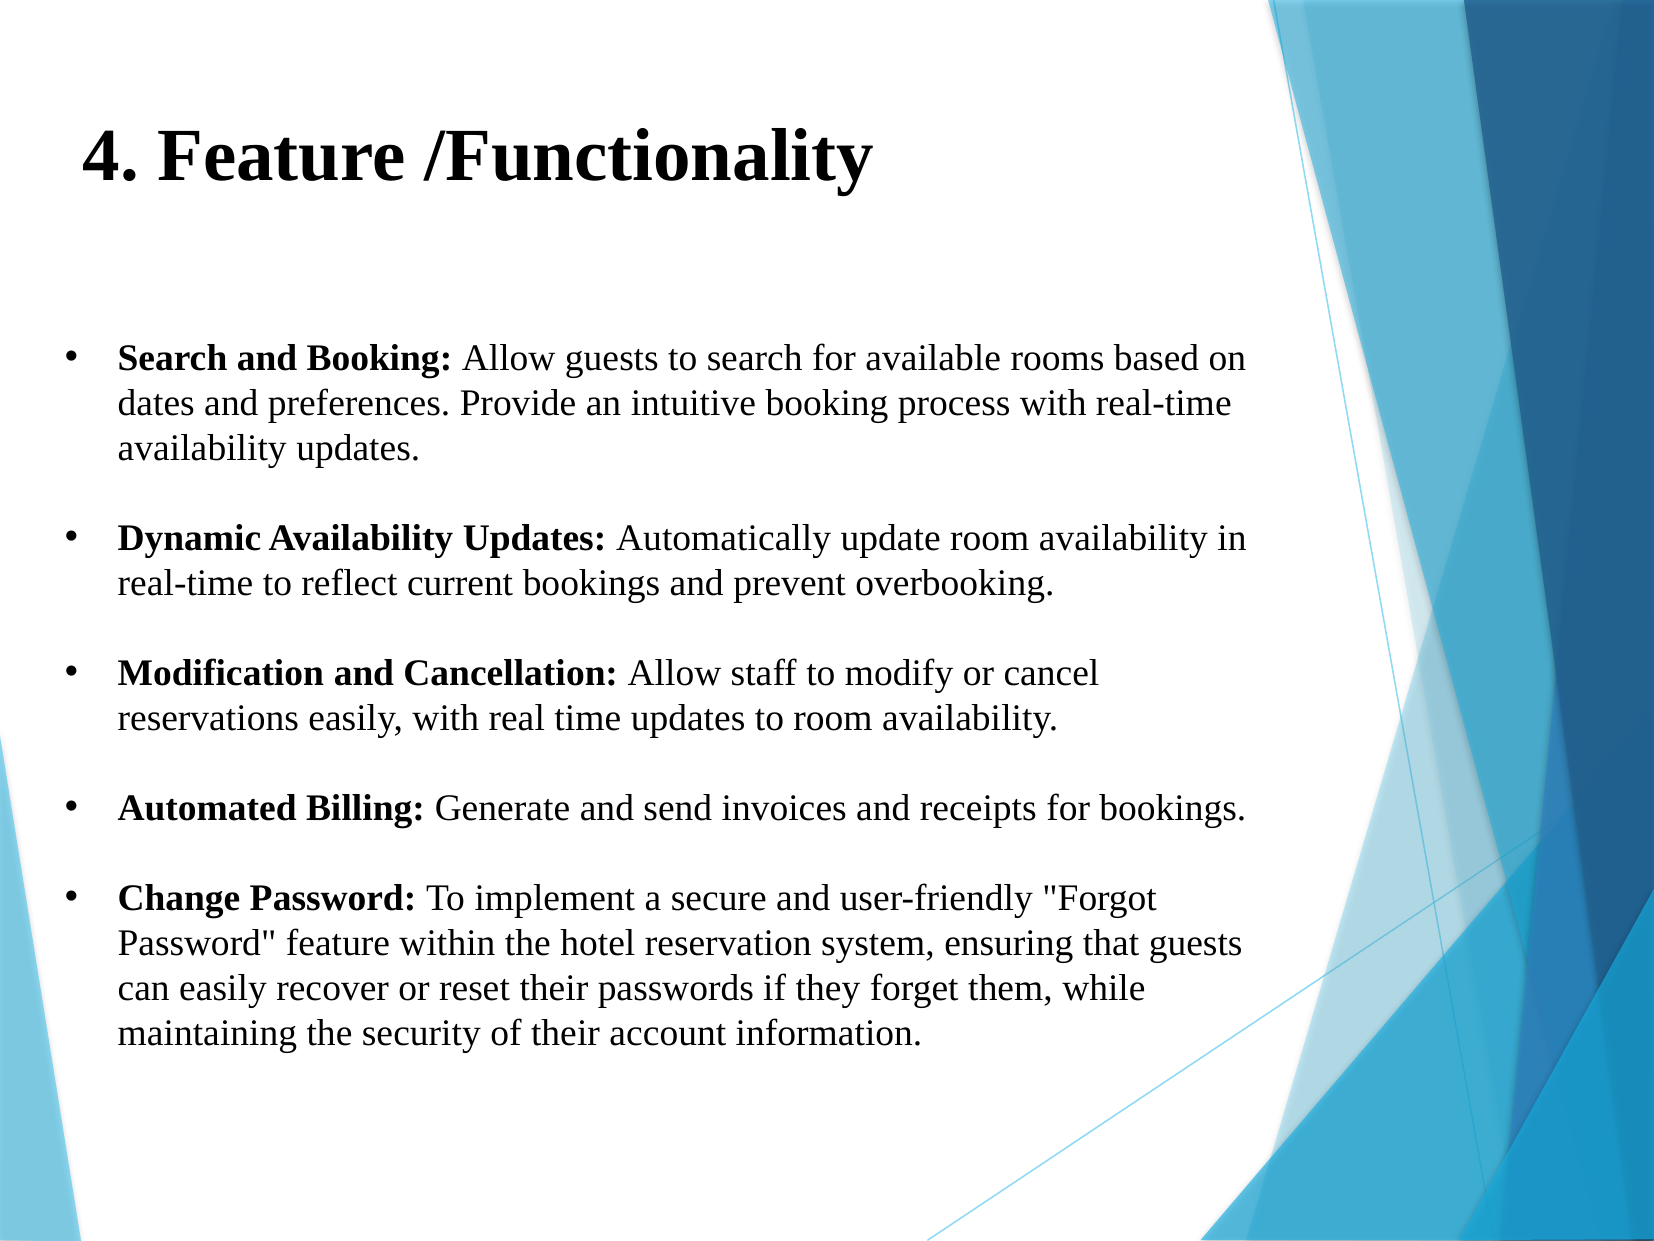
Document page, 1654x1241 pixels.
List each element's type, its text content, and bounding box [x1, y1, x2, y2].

text_box Search and Booking: Allow guests to search for available rooms based on dates and preferences. Provide an intuitive booking process with real-time availability updates. Dynamic Availability Updates: Automatically update room availability in real-time to reflect current bookings and prevent overbooking. Modification and Cancellation: Allow staff to modify or cancel reservations easily, with real time updates to room availability. Automated Billing: Generate and send invoices and receipts for bookings. Change Password: To implement a secure and user-friendly "Forgot Password" feature within the hotel reservation system, ensuring that guests can easily recover or reset their passwords if they forget them, while maintaining the security of their account information. [47, 194, 1276, 1211]
text_box 4. Feature /Functionality [82, 49, 1571, 257]
